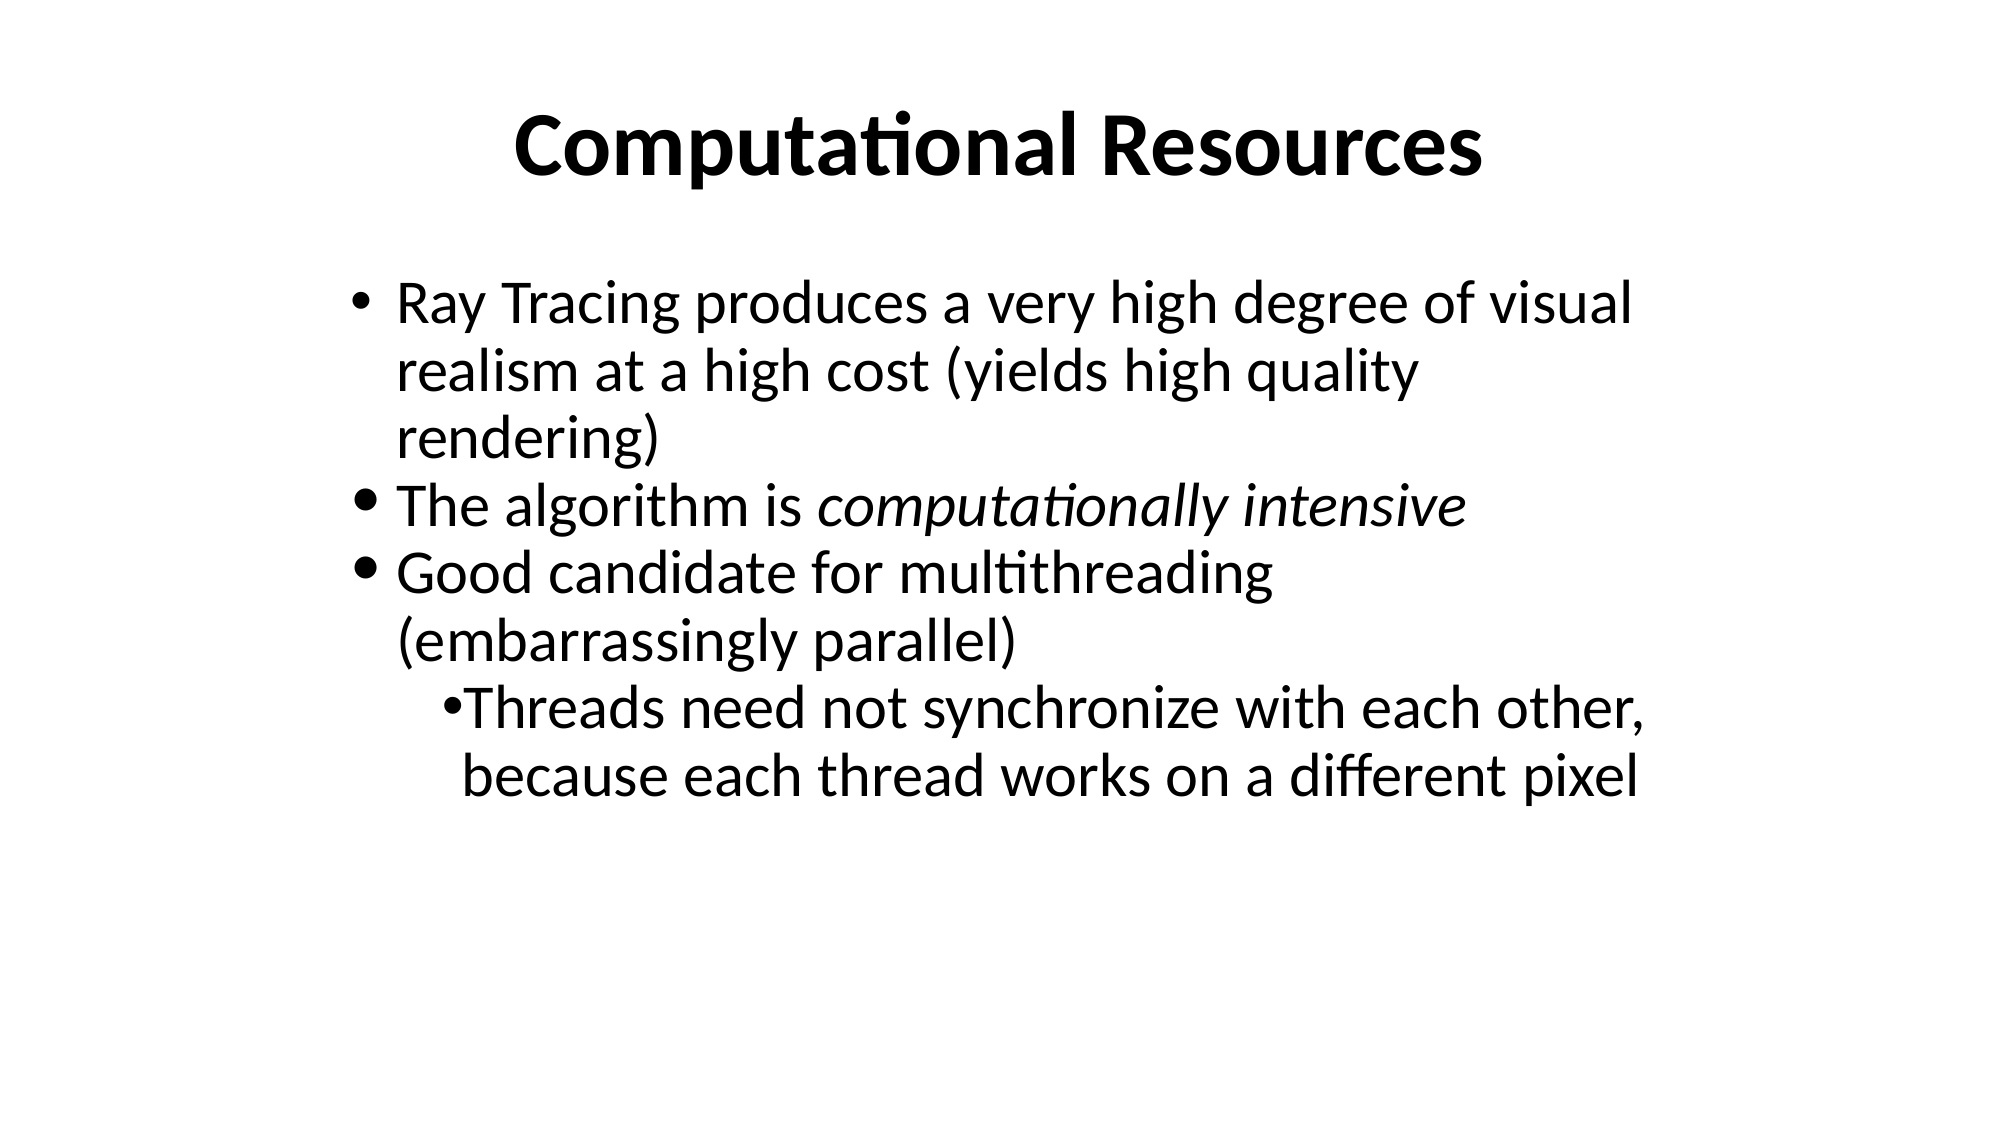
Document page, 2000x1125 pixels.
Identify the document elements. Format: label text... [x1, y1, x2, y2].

title Computational Resources [324, 45, 1675, 233]
list Ray Tracing produces a very high degree of visual realism at a high cost (yields high quality rendering) The algorithm is computationally intensive Good candidate for multithreading (embarrassingly parallel) Threads need not synchronize with each other, because each thread works on a different pixel [324, 262, 1675, 1005]
